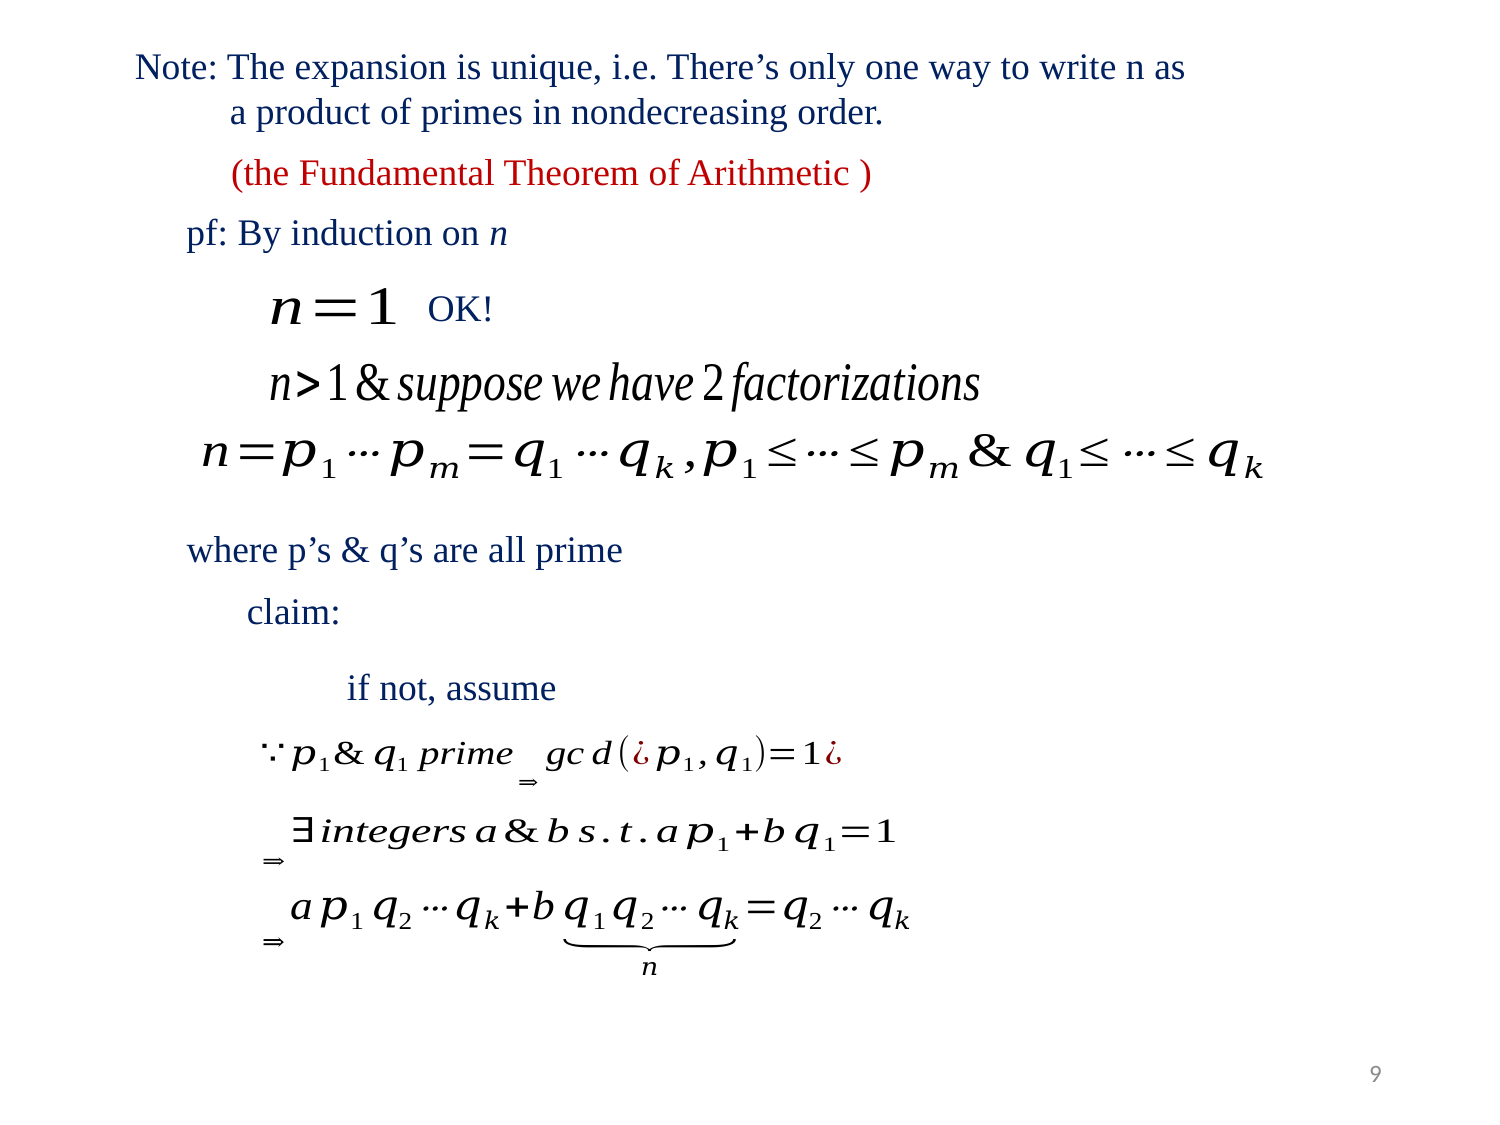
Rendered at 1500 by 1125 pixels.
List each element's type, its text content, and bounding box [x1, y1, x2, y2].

text_box OK! [362, 276, 510, 337]
text_box pf: By induction on n [121, 200, 524, 261]
text_box Note: The expansion is unique, i.e. There’s only one way to write n as a product of primes in nondecreasing order. [120, 34, 1291, 140]
slide_number 8 [1059, 1042, 1397, 1103]
text_box (the Fundamental Theorem of Arithmetic ) [216, 140, 888, 201]
text_box where p’s & q’s are all prime [121, 517, 639, 578]
